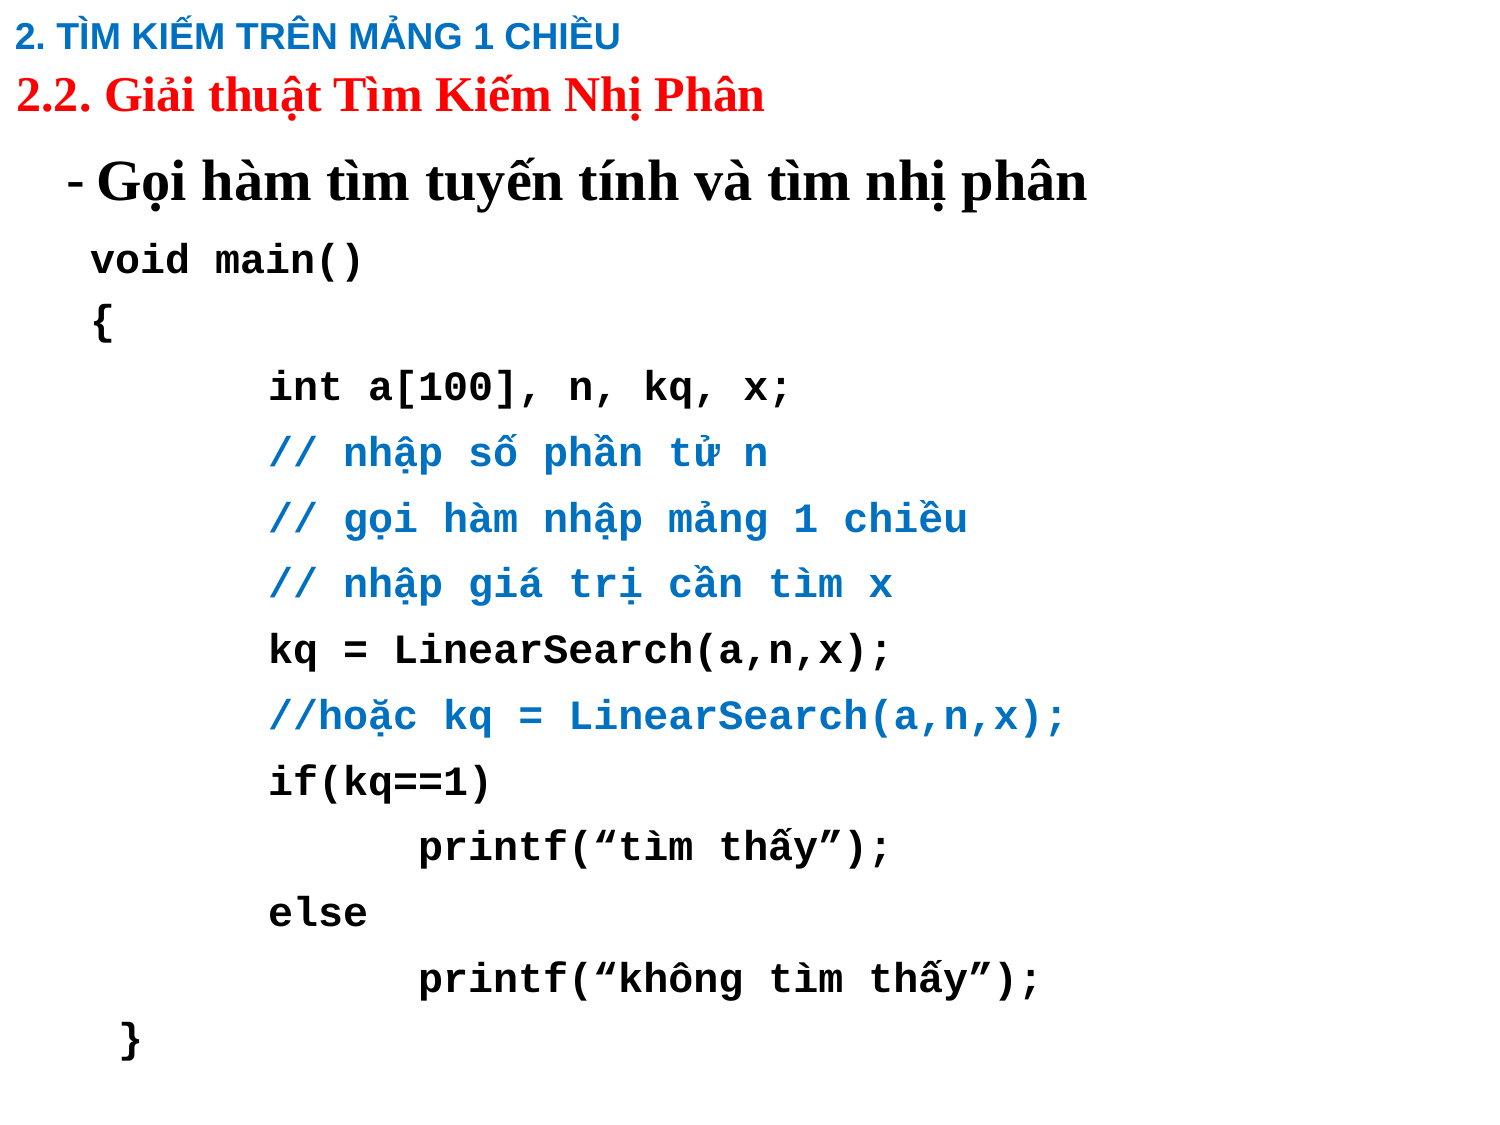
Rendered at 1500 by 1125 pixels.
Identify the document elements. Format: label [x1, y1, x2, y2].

title [51, 140, 1346, 230]
text_box [0, 0, 1475, 140]
list [75, 230, 1396, 1100]
